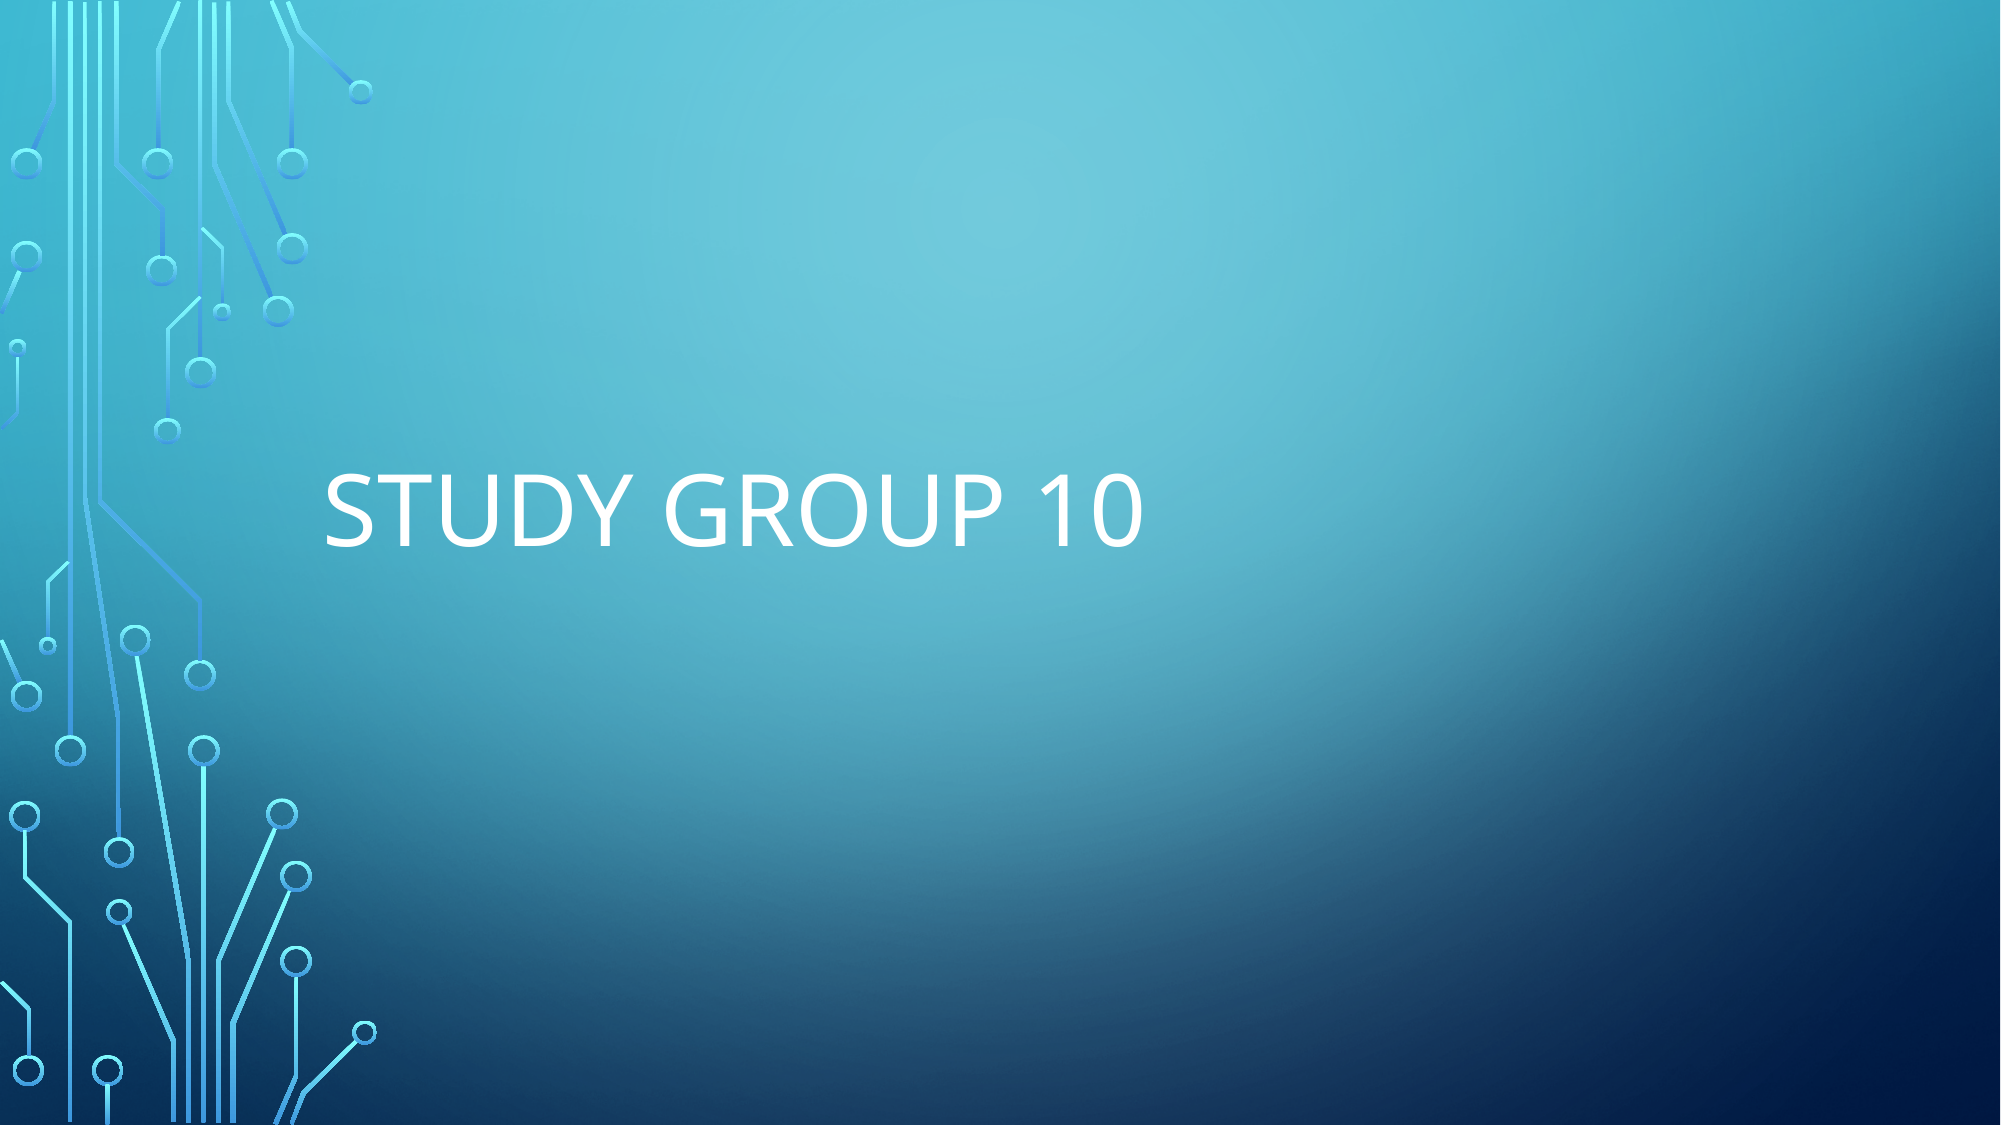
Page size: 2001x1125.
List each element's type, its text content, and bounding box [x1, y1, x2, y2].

title Study group 10 [307, 184, 1750, 576]
